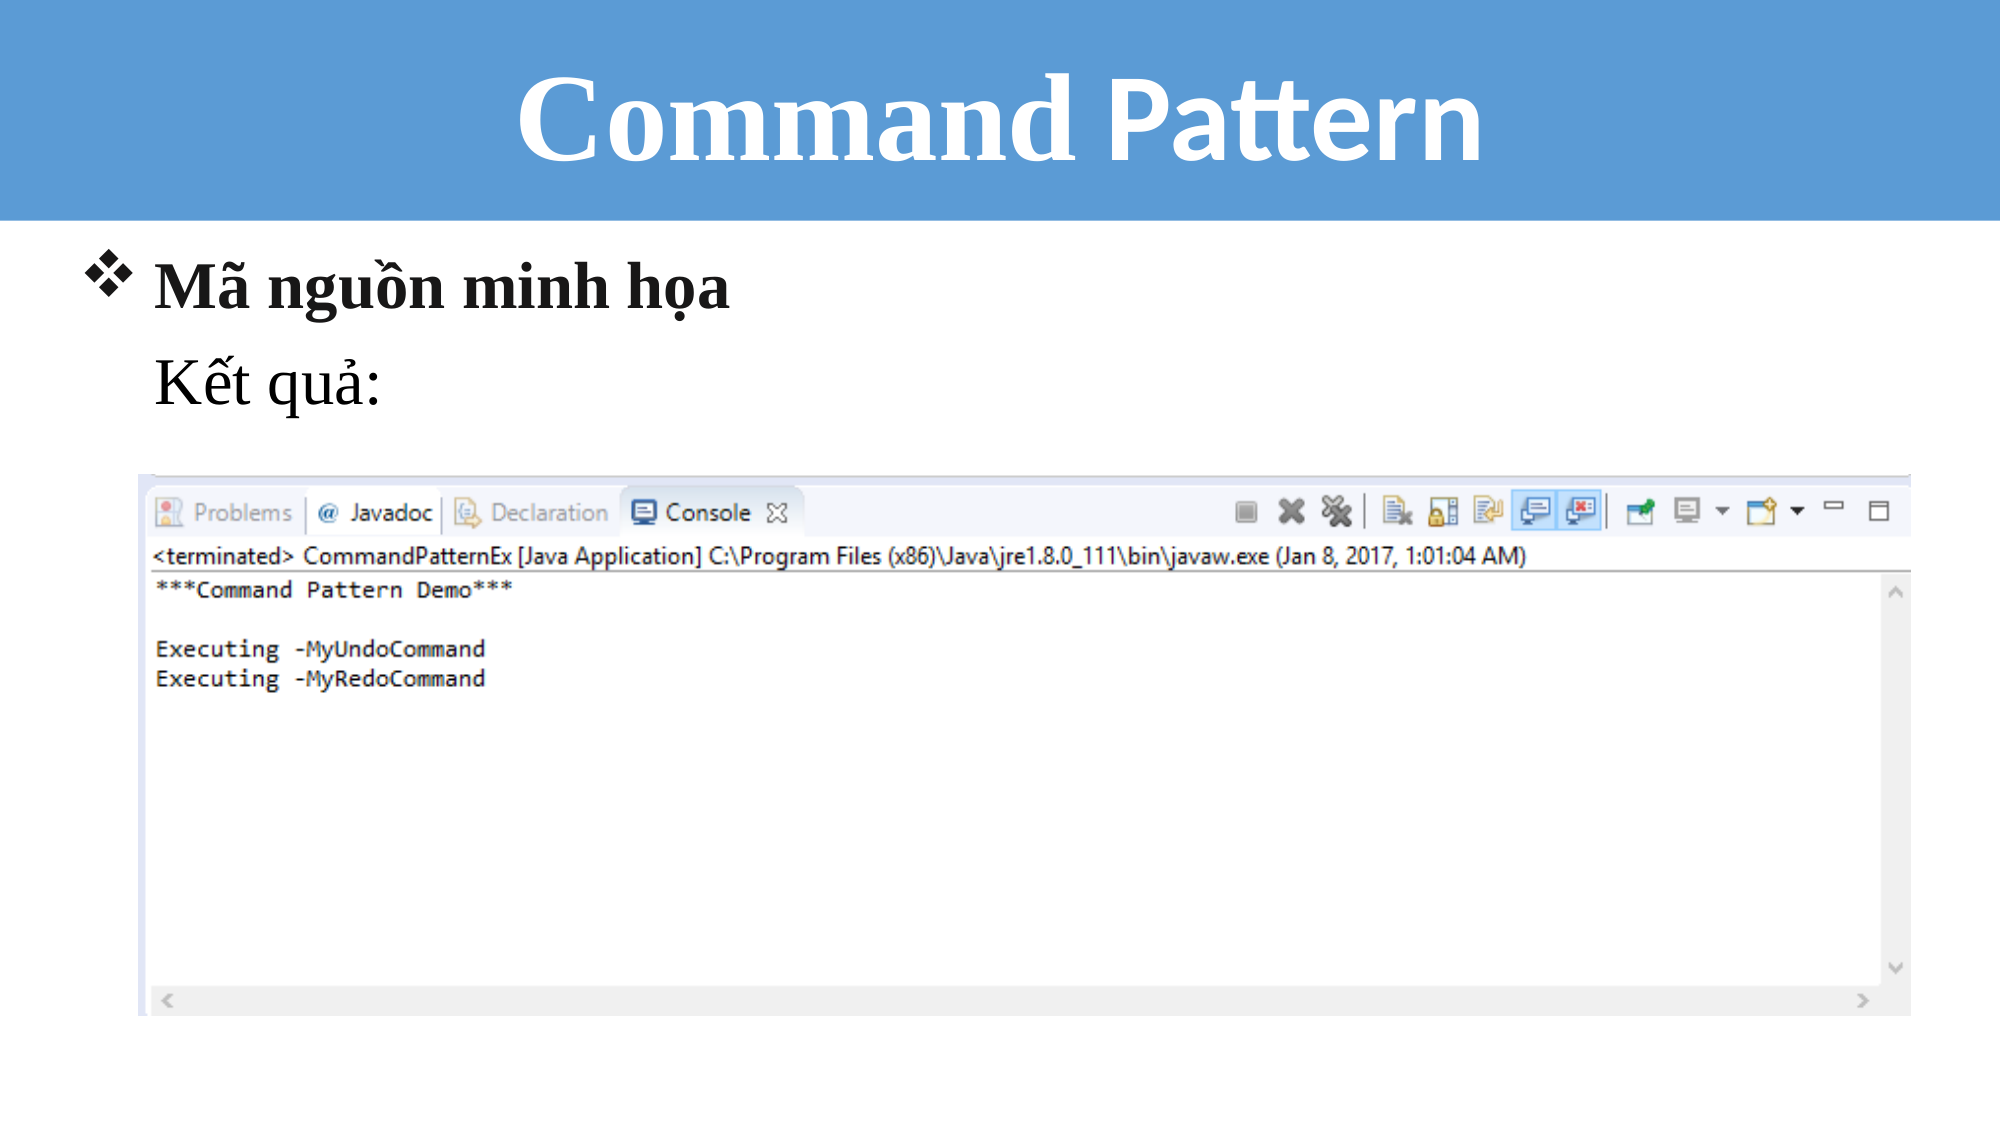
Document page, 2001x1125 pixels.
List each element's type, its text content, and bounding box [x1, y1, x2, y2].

text_box Kết quả: [139, 330, 399, 426]
text_box Mã nguồn minh họa [64, 194, 747, 329]
text_box Command Pattern [0, 0, 2000, 222]
picture [138, 474, 1911, 1016]
